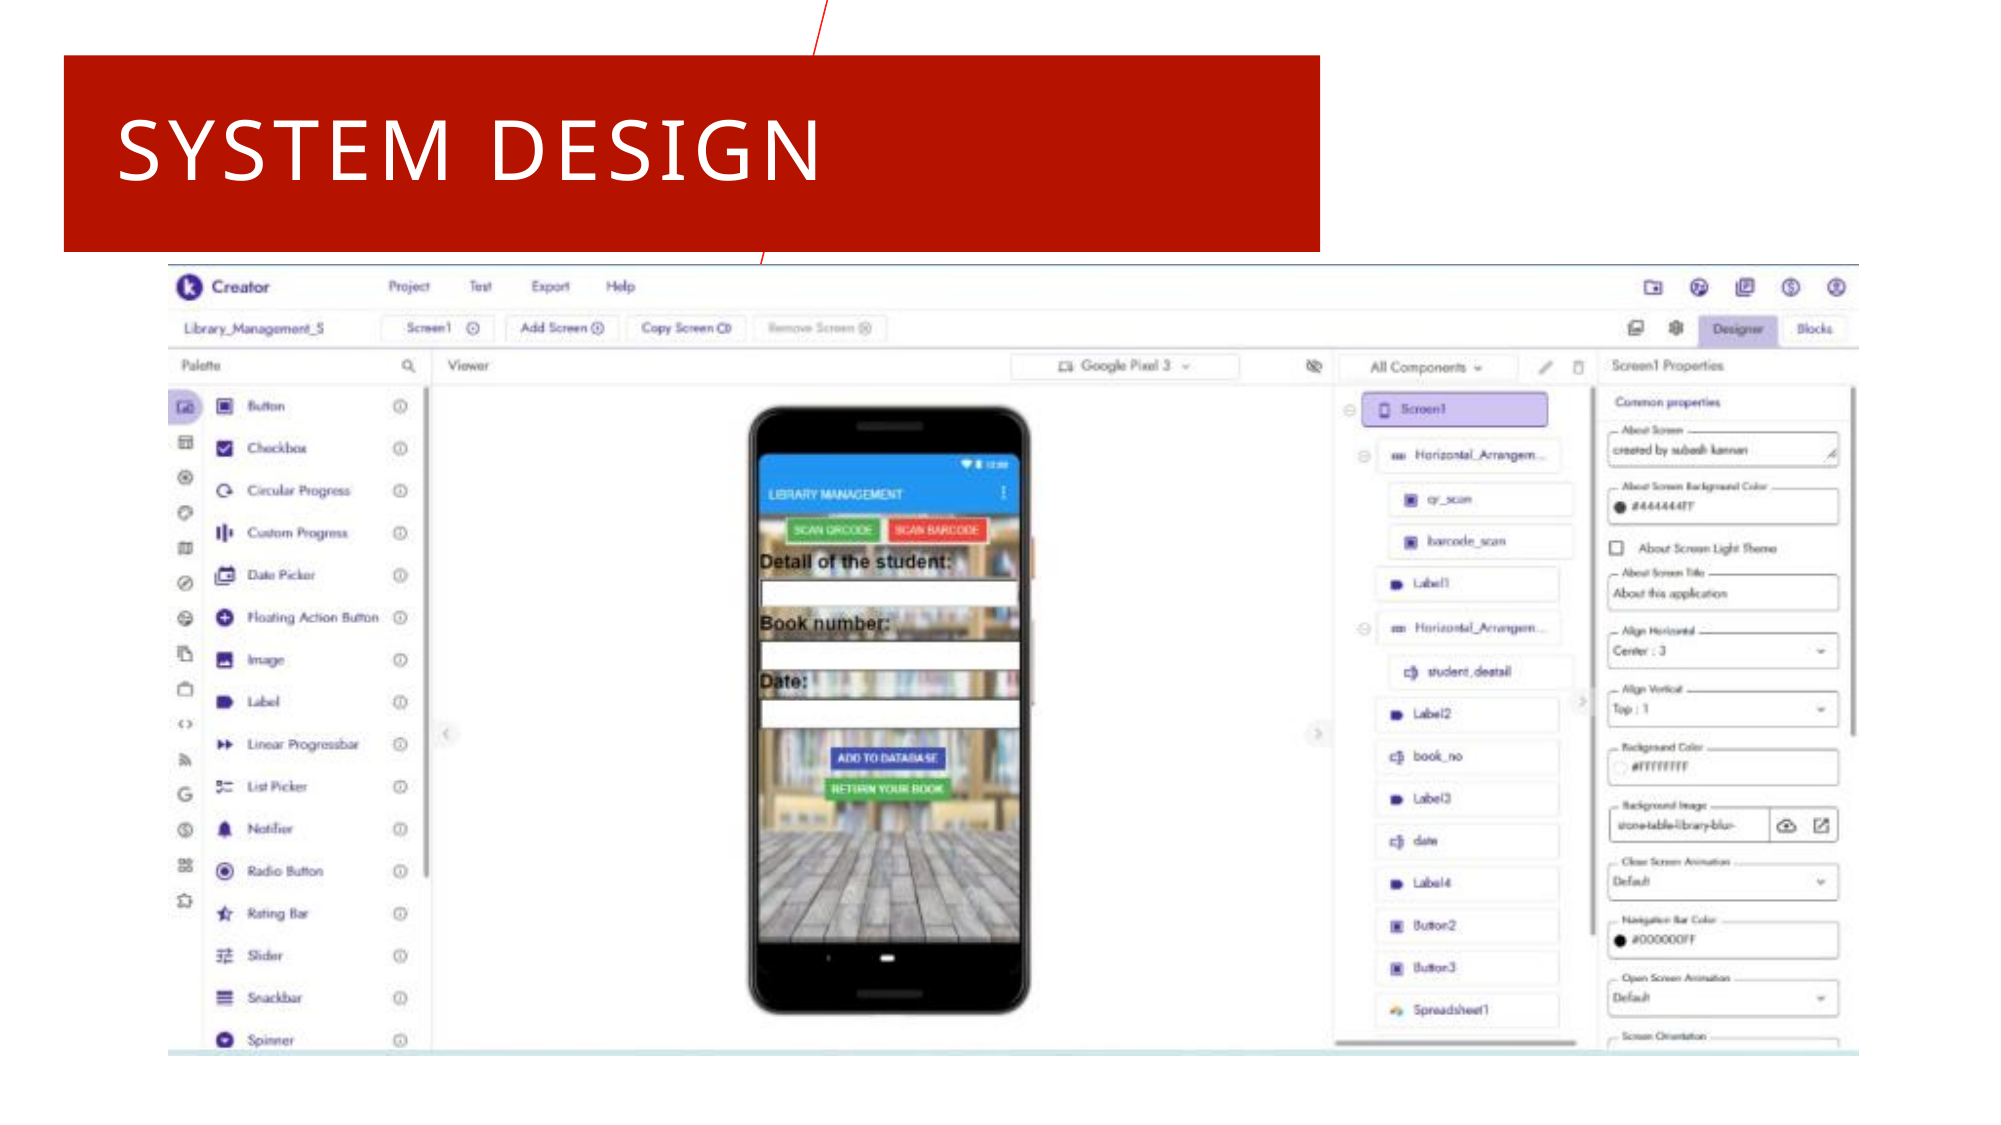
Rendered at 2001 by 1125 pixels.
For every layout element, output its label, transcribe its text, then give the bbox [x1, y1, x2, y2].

title SYSTEM DESIGN [63, 55, 1321, 252]
picture [167, 264, 1859, 1056]
